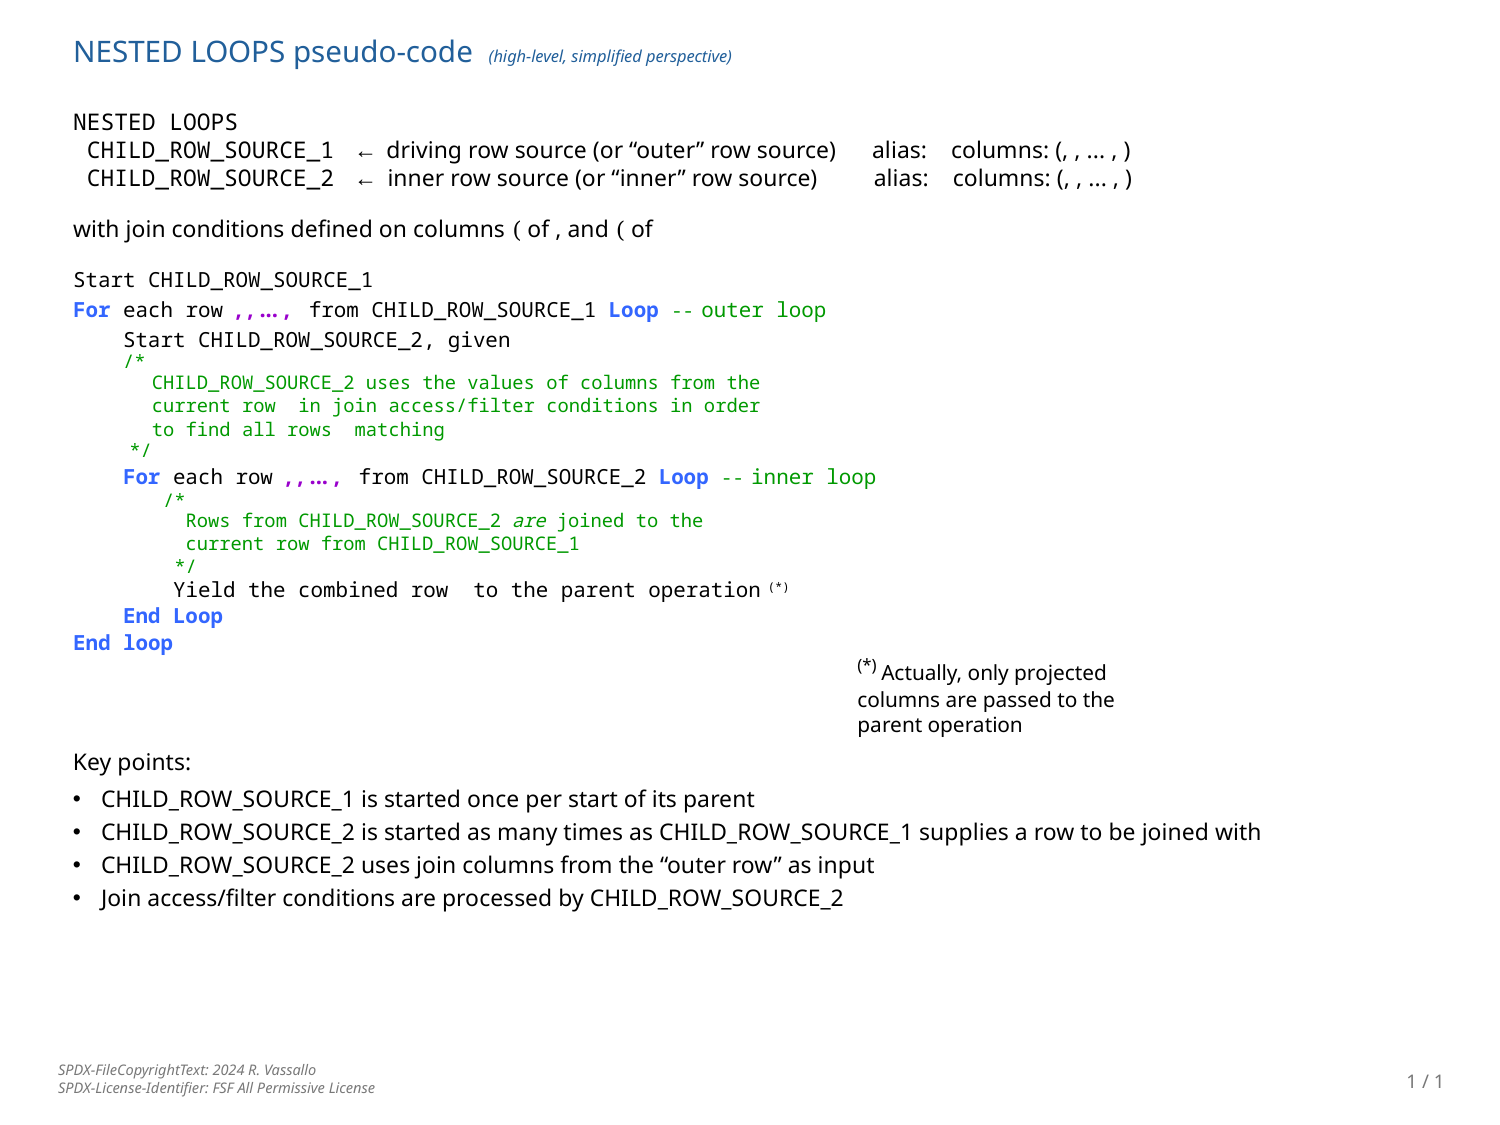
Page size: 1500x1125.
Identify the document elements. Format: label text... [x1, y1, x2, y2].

text_box Key points: CHILD_ROW_SOURCE_1 is started once per start of its parent CHILD_ROW_SOURCE_2 is started as many times as CHILD_ROW_SOURCE_1 supplies a row to be joined with CHILD_ROW_SOURCE_2 uses join columns from the “outer row” as input Join access/filter conditions are processed by CHILD_ROW_SOURCE_2 [58, 742, 1332, 919]
footer SPDX-FileCopyrightText: 2024 R. Vassallo SPDX-License-Identifier: FSF All Permissive License [58, 1058, 493, 1097]
title NESTED LOOPS pseudo-code (high-level, simplified perspective) [58, 29, 1445, 77]
slide_number 1 / 1 [1354, 1058, 1445, 1096]
text_box (*) Actually, only projected columns are passed to the parent operation [842, 643, 1195, 742]
